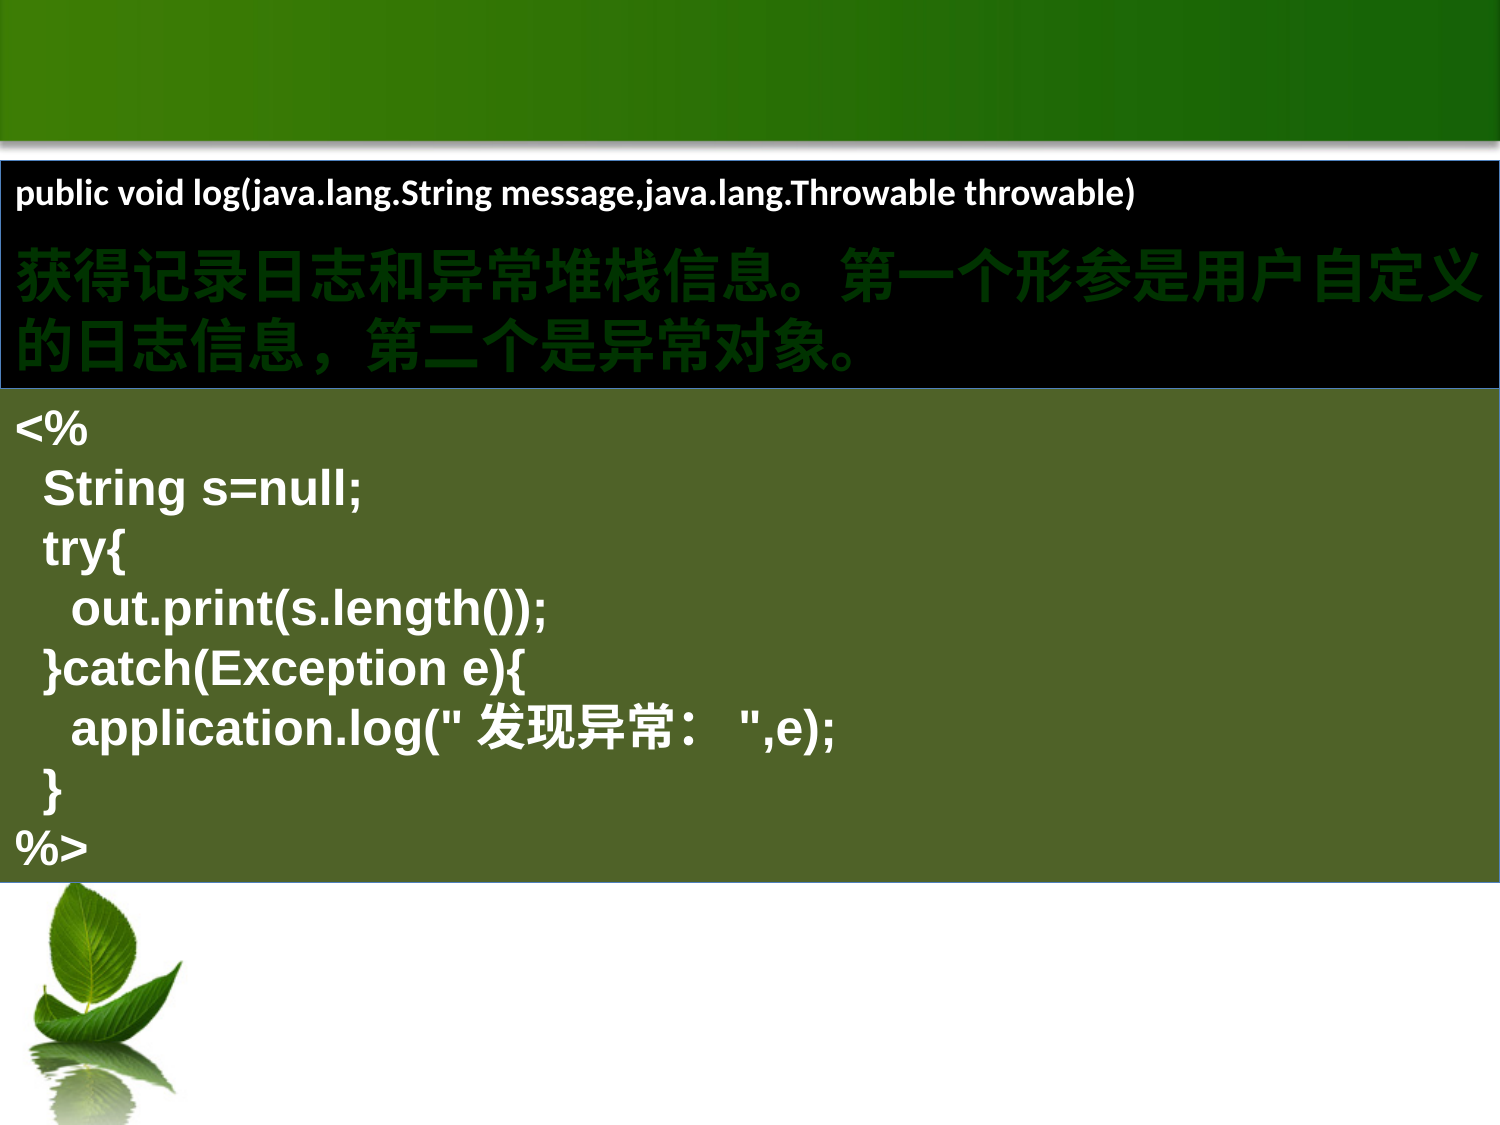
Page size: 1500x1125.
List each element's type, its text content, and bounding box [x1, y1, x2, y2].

list public void log(java.lang.String message,java.lang.Throwable throwable) [0, 160, 1500, 231]
picture [0, 0, 1500, 160]
picture [0, 883, 1500, 1125]
text_box 获得记录日志和异常堆栈信息。第一个形参是用户自定义的日志信息，第二个是异常对象。 [0, 231, 1500, 387]
text_box <% String s=null; try{ out.print(s.length()); }catch(Exception e){ application.log("发现异常：",e); } %> [0, 388, 1500, 883]
